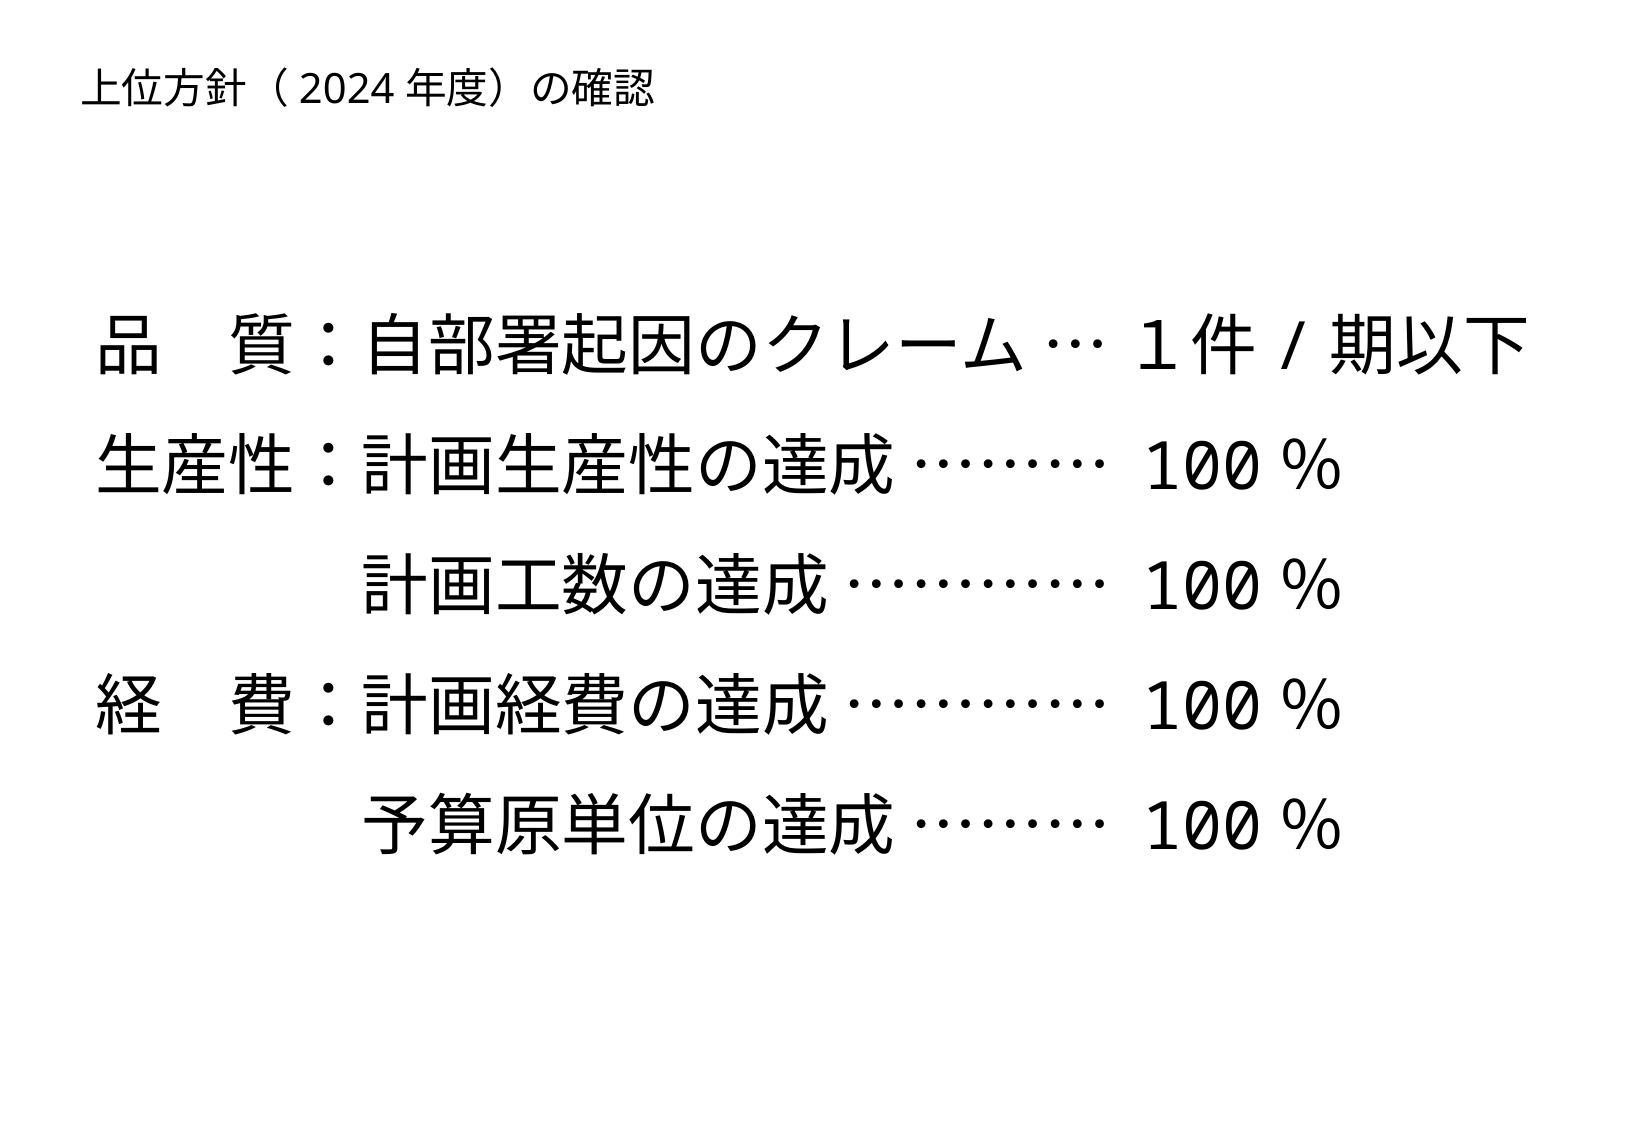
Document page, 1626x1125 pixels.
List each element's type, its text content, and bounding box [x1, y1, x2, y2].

text_box 上位方針（2024年度）の確認 [64, 54, 672, 120]
text_box 品 質：自部署起因のクレーム … １件/期以下 生産性：計画生産性の達成 ……… 100％ 計画工数の達成 ………… 100％ 経 費：計画経費の達成 ………… 100％ 予算原単位の達成 ……… 100％ [80, 255, 1545, 870]
